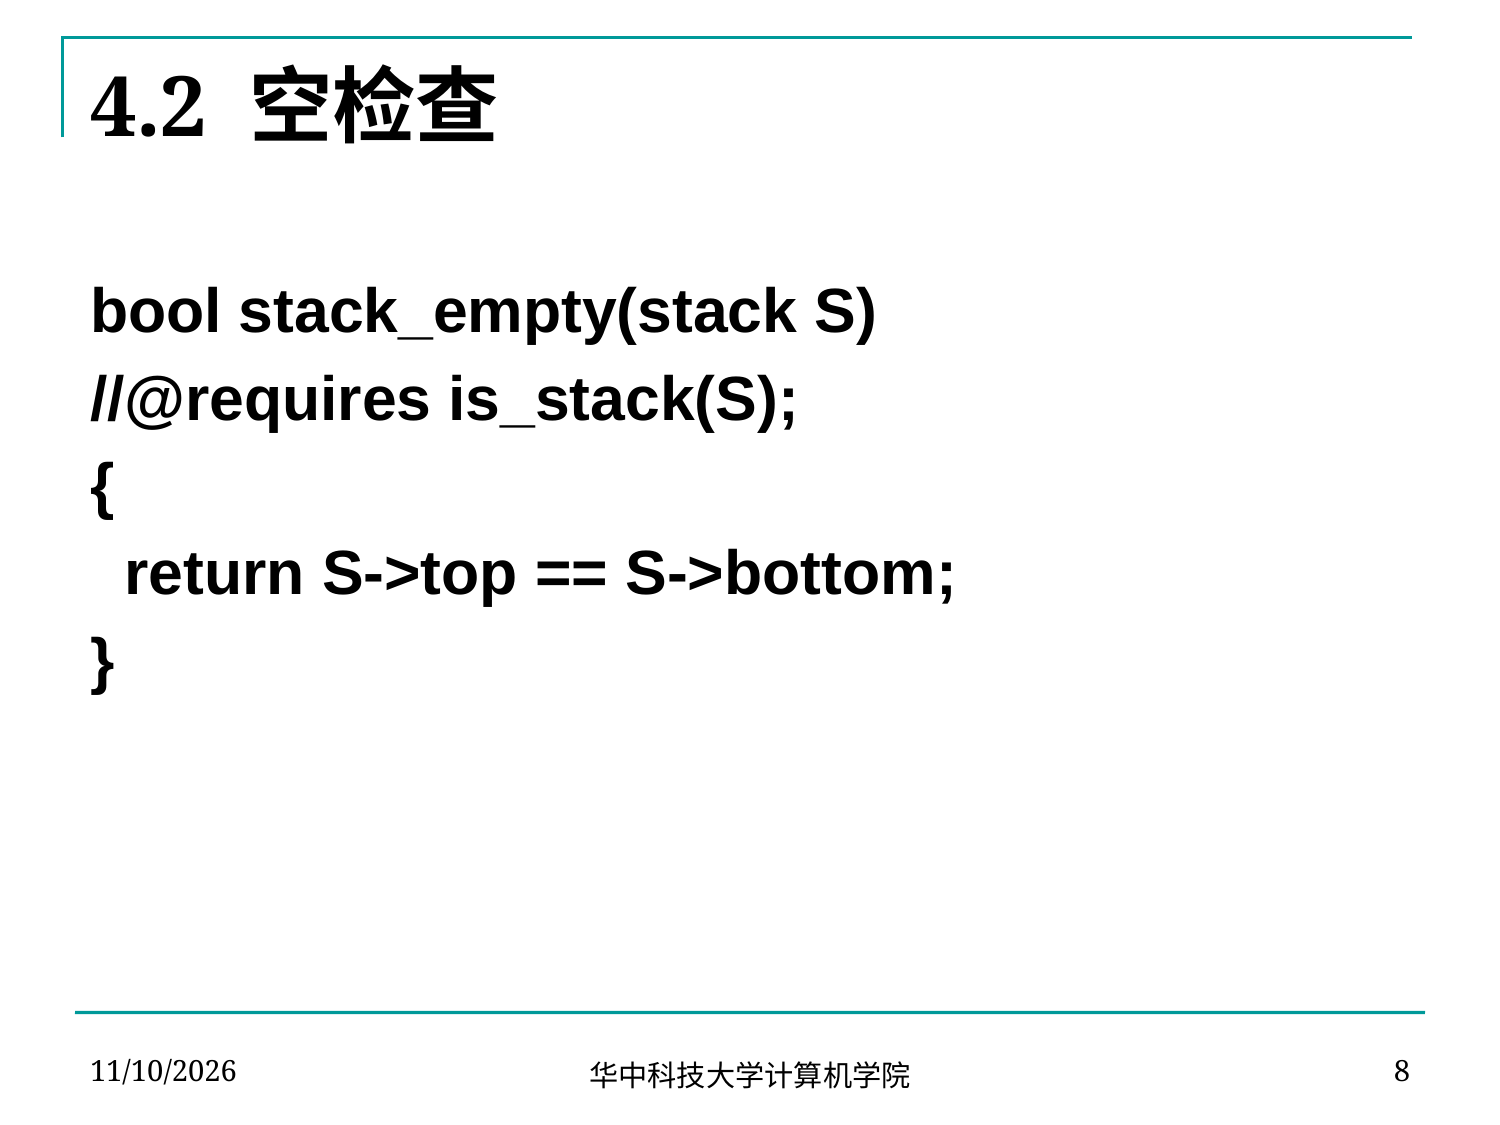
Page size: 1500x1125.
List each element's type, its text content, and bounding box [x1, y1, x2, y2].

slide_number 8 [1074, 1024, 1425, 1100]
title 4.2 空检查 [75, 45, 1425, 233]
list bool stack_empty(stack S) //@requires is_stack(S); { return S->top == S->bottom; } [75, 262, 1425, 1006]
footer 华中科技大学计算机学院 [512, 1025, 988, 1100]
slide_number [75, 1024, 425, 1100]
